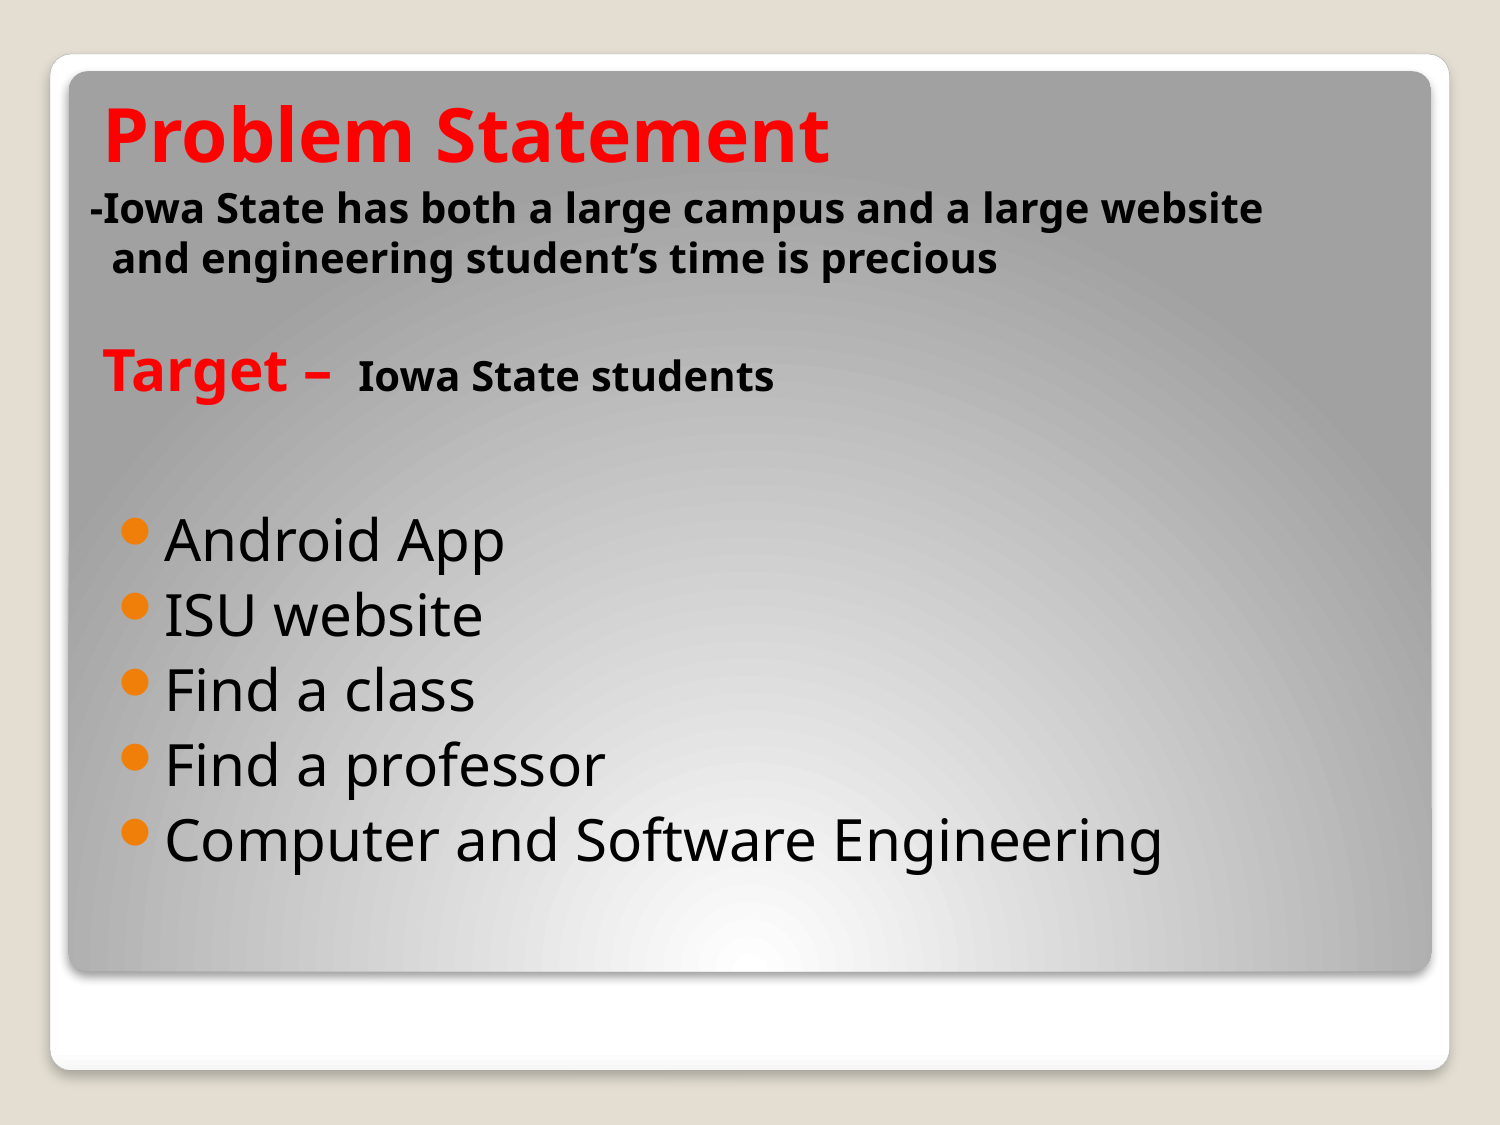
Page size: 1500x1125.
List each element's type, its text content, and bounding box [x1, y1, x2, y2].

text_box -Iowa State has both a large campus and a large website and engineering student’s time is precious [75, 174, 1500, 290]
title Target – Iowa State students [87, 312, 1430, 410]
text_box Problem Statement [87, 49, 1430, 185]
list Android App ISU website Find a class Find a professor Computer and Software Engineering [87, 412, 1430, 963]
